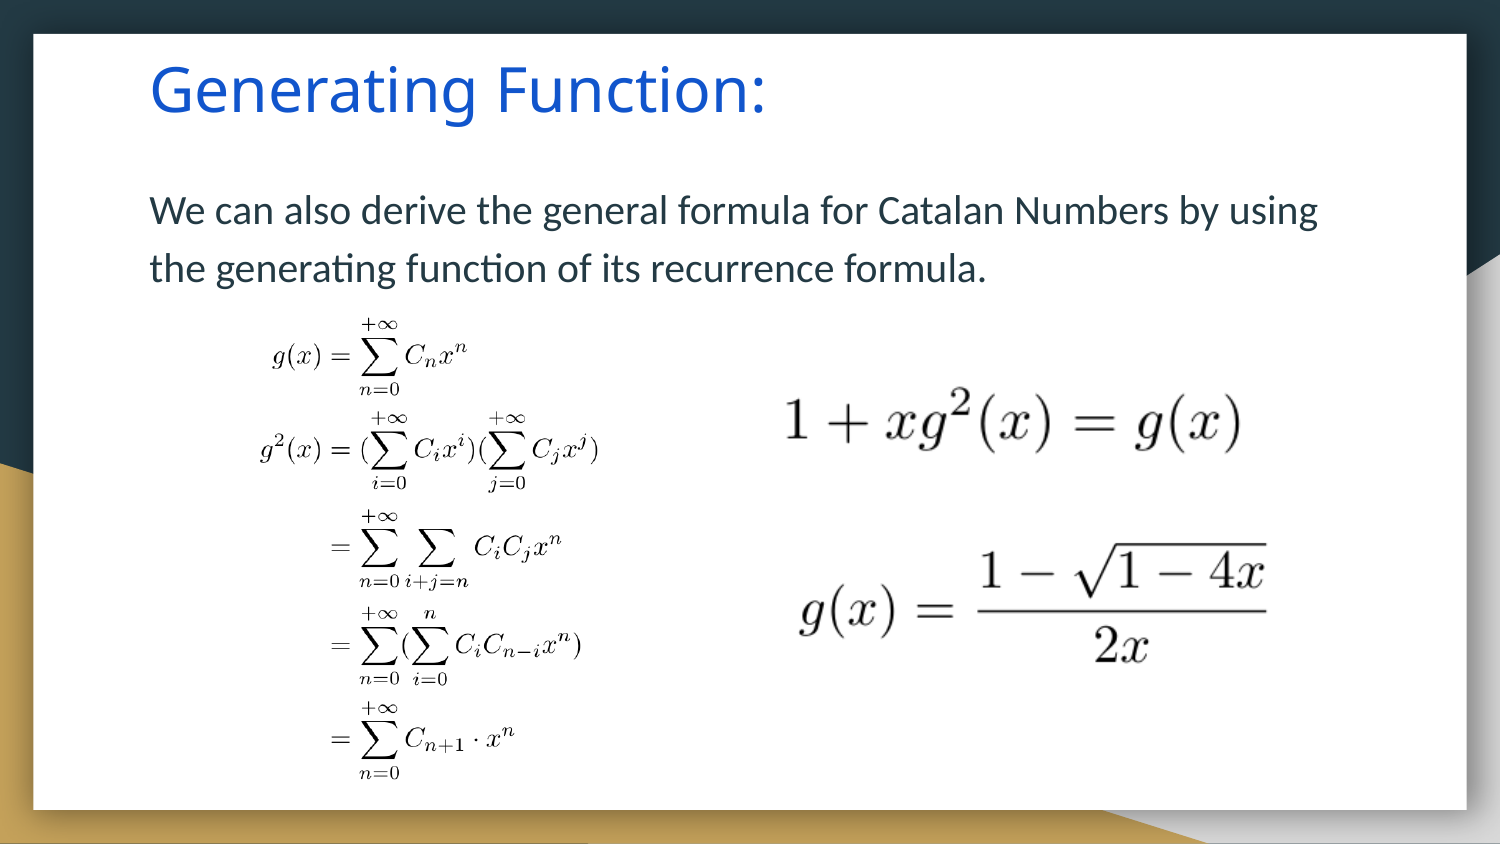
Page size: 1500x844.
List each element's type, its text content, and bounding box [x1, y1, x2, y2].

title Generating Function: [134, 35, 1366, 192]
picture [749, 519, 1347, 699]
picture [223, 303, 641, 792]
picture [737, 350, 1290, 496]
text_box We can also derive the general formula for Catalan Numbers by using the generating function of its recurrence formula. [134, 160, 1335, 553]
